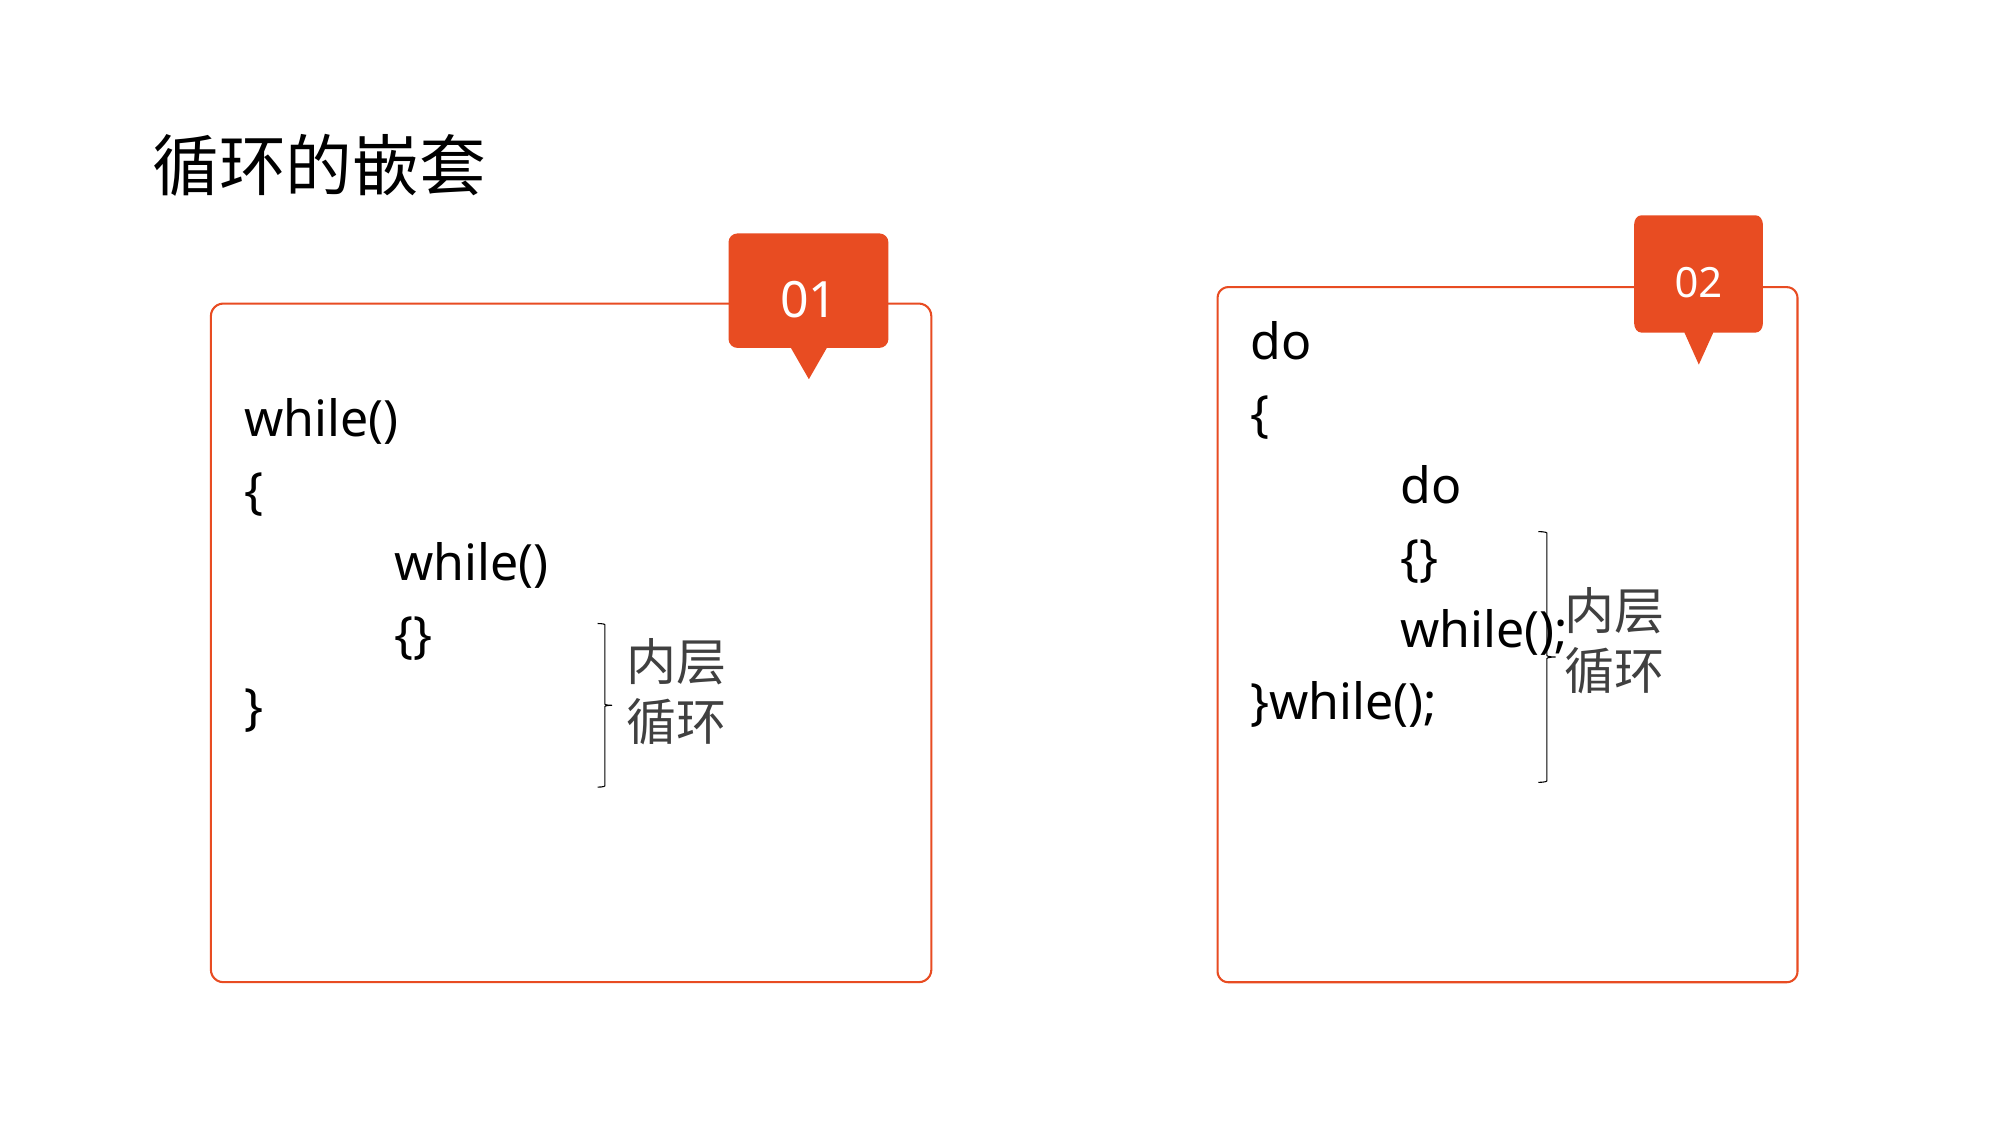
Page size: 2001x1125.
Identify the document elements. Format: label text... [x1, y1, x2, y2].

title 循环的嵌套 [137, 59, 1863, 278]
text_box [210, 233, 932, 983]
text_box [1217, 215, 1798, 983]
